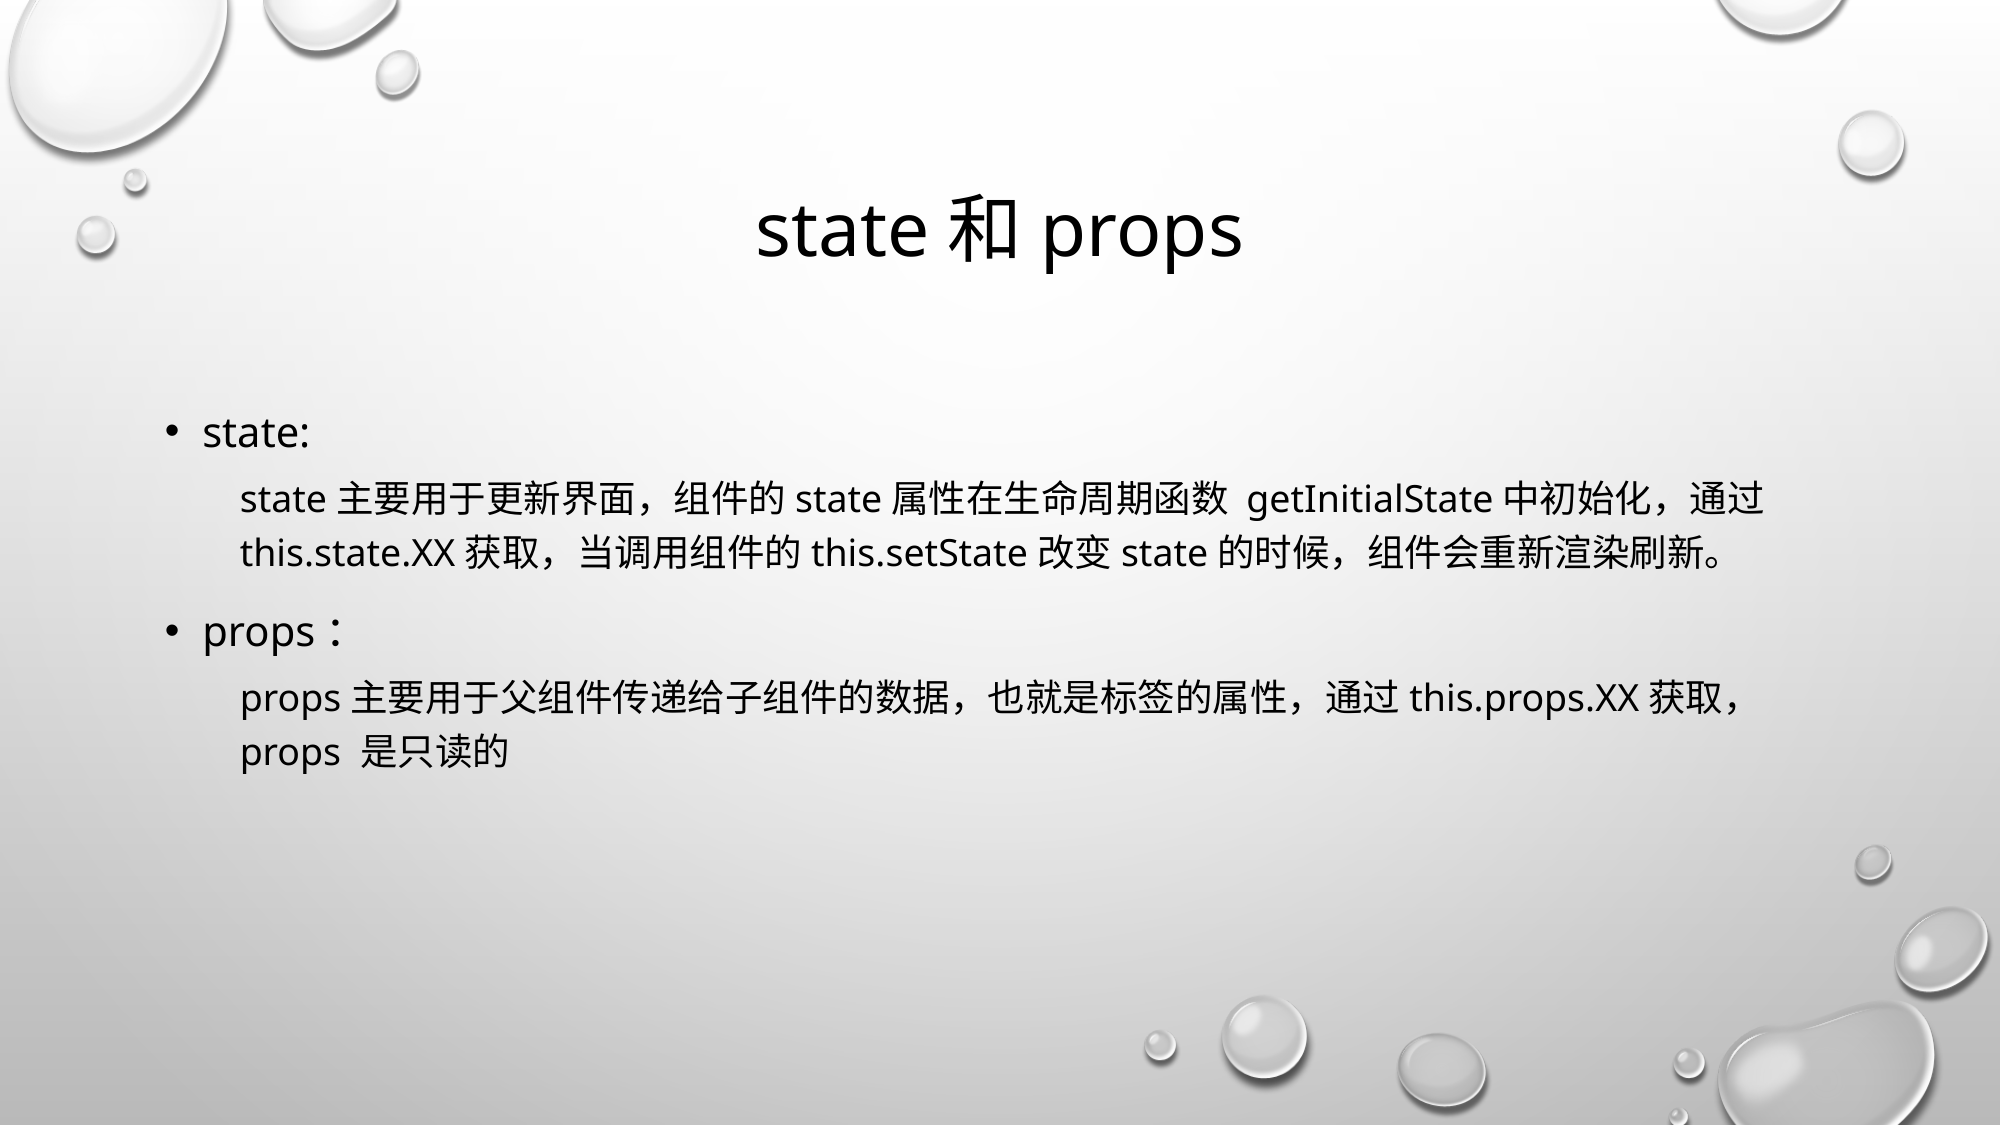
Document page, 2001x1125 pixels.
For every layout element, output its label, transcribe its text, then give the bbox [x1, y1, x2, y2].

picture [0, 0, 2000, 1125]
list state: state主要用于更新界面，组件的state属性在生命周期函数 getInitialState中初始化，通过this.state.XX获取，当调用组件的this.setState改变state的时候，组件会重新渲染刷新。 props： props主要用于父组件传递给子组件的数据，也就是标签的属性，通过this.props.XX获取， props 是只读的 [149, 388, 1850, 950]
title state和props [149, 101, 1851, 364]
